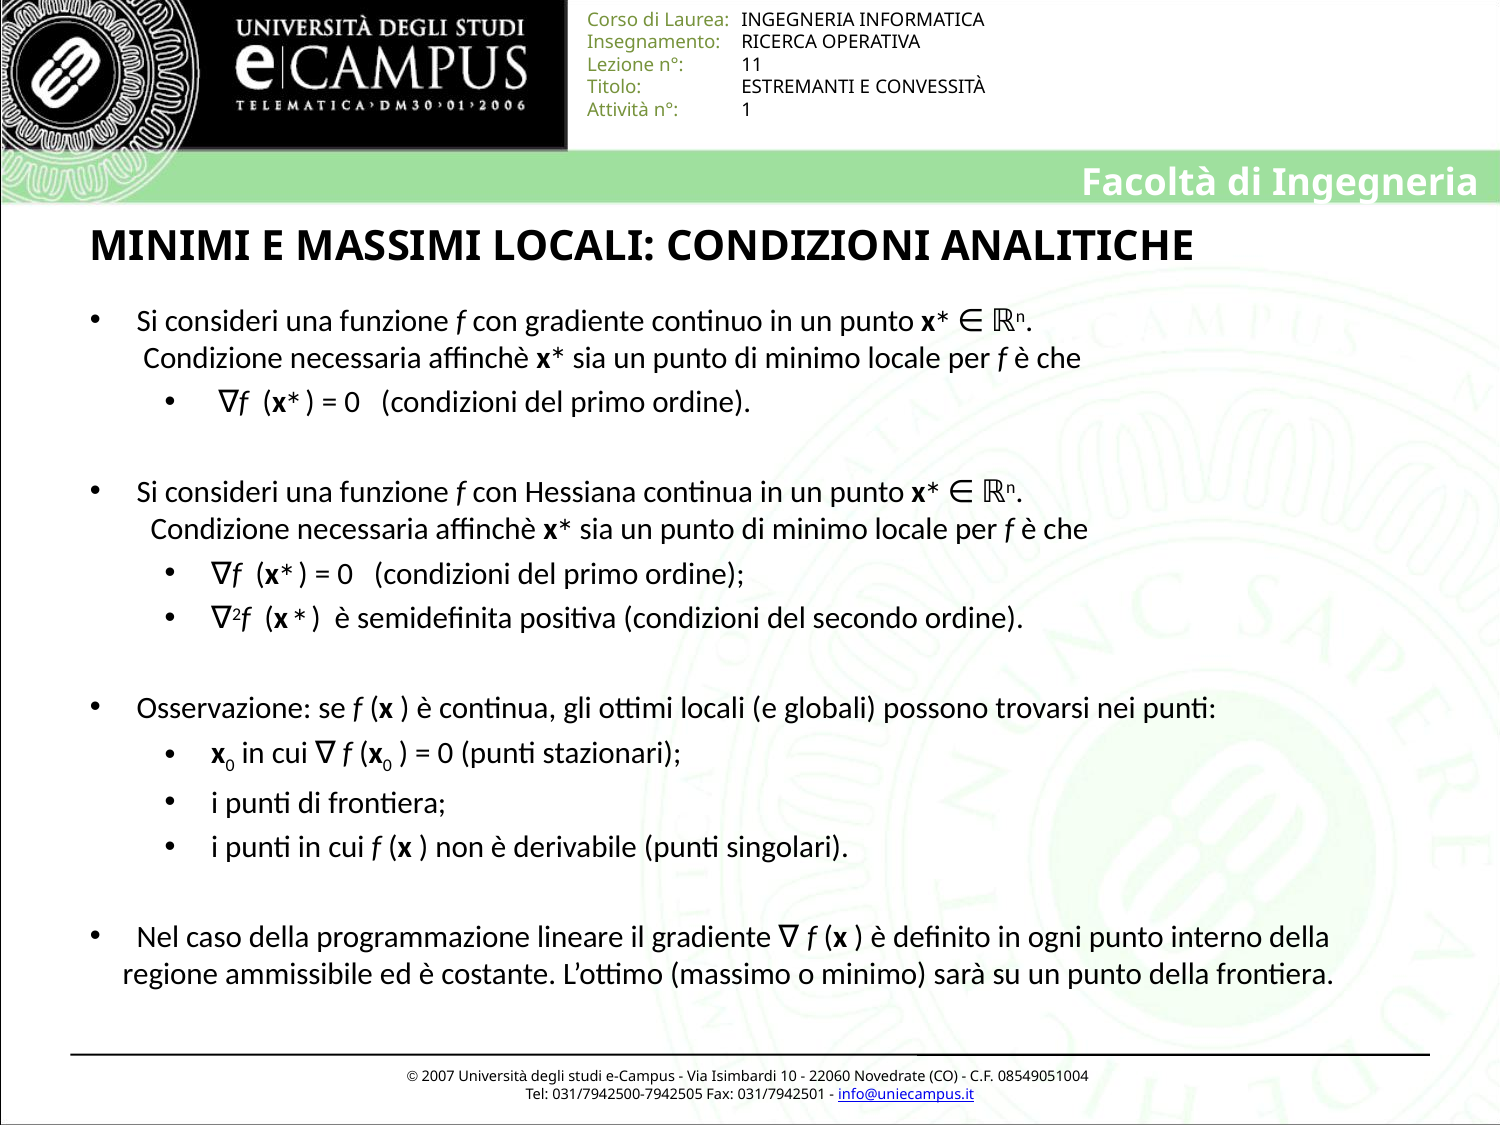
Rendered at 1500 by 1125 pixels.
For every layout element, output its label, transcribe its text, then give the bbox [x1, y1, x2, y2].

picture [0, 0, 1500, 1125]
text_box Si consideri una funzione f con gradiente continuo in un punto x∗ ∈ ℝn. Condizione necessaria affinchè x∗ sia un punto di minimo locale per f è che ∇f (x∗ ) = 0 (condizioni del primo ordine). Si consideri una funzione f con Hessiana continua in un punto x∗ ∈ ℝn. Condizione necessaria affinchè x∗ sia un punto di minimo locale per f è che ∇f (x∗ ) = 0 (condizioni del primo ordine); ∇2f (x ∗ ) è semidefinita positiva (condizioni del secondo ordine). Osservazione: se f (x ) è continua, gli ottimi locali (e globali) possono trovarsi nei punti: x0 in cui ∇ f (x0 ) = 0 (punti stazionari); i punti di frontiera; i punti in cui f (x ) non è derivabile (punti singolari). Nel caso della programmazione lineare il gradiente ∇ f (x ) è definito in ogni punto interno della regione ammissibile ed è costante. L’ottimo (massimo o minimo) sarà su un punto della frontiera. [74, 292, 1425, 1005]
title MINIMI E MASSIMI LOCALI: CONDIZIONI ANALITICHE [74, 210, 1430, 282]
